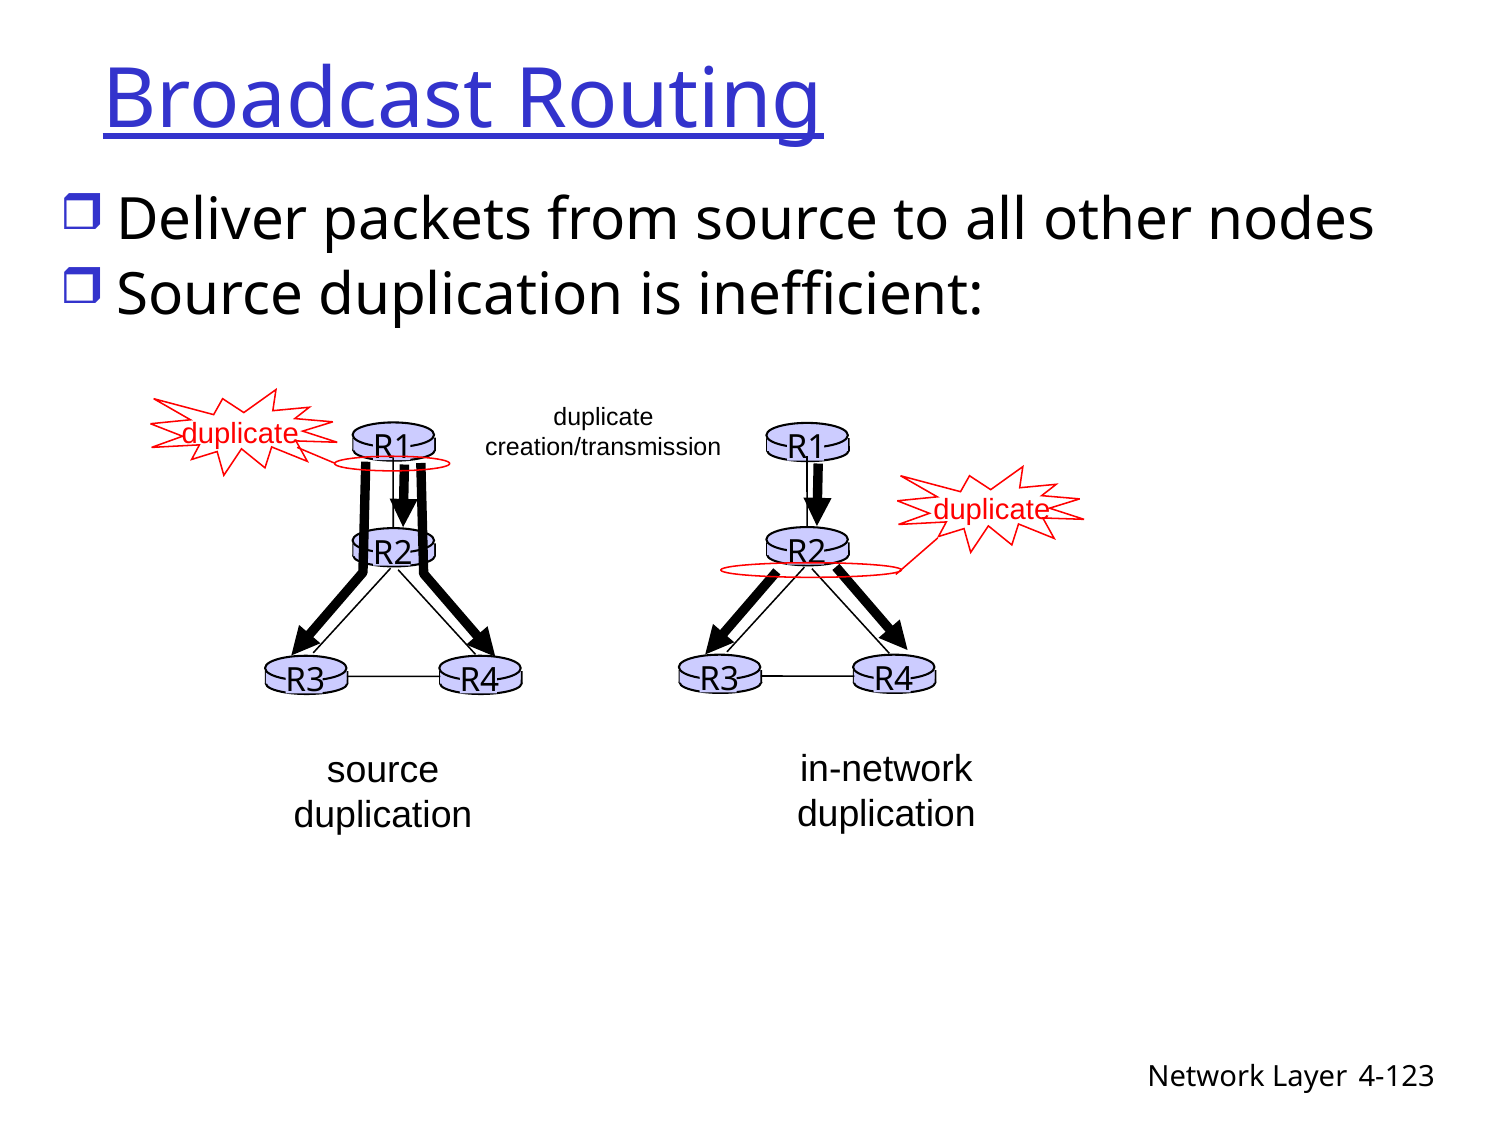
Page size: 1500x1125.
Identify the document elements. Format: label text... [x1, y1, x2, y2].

slide_number 4-123 [1338, 1049, 1451, 1125]
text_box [150, 389, 1085, 844]
footer Network Layer [887, 1049, 1338, 1125]
title Broadcast Routing [87, 0, 1363, 182]
list Deliver packets from source to all other nodes Source duplication is inefficient: [45, 182, 1453, 341]
